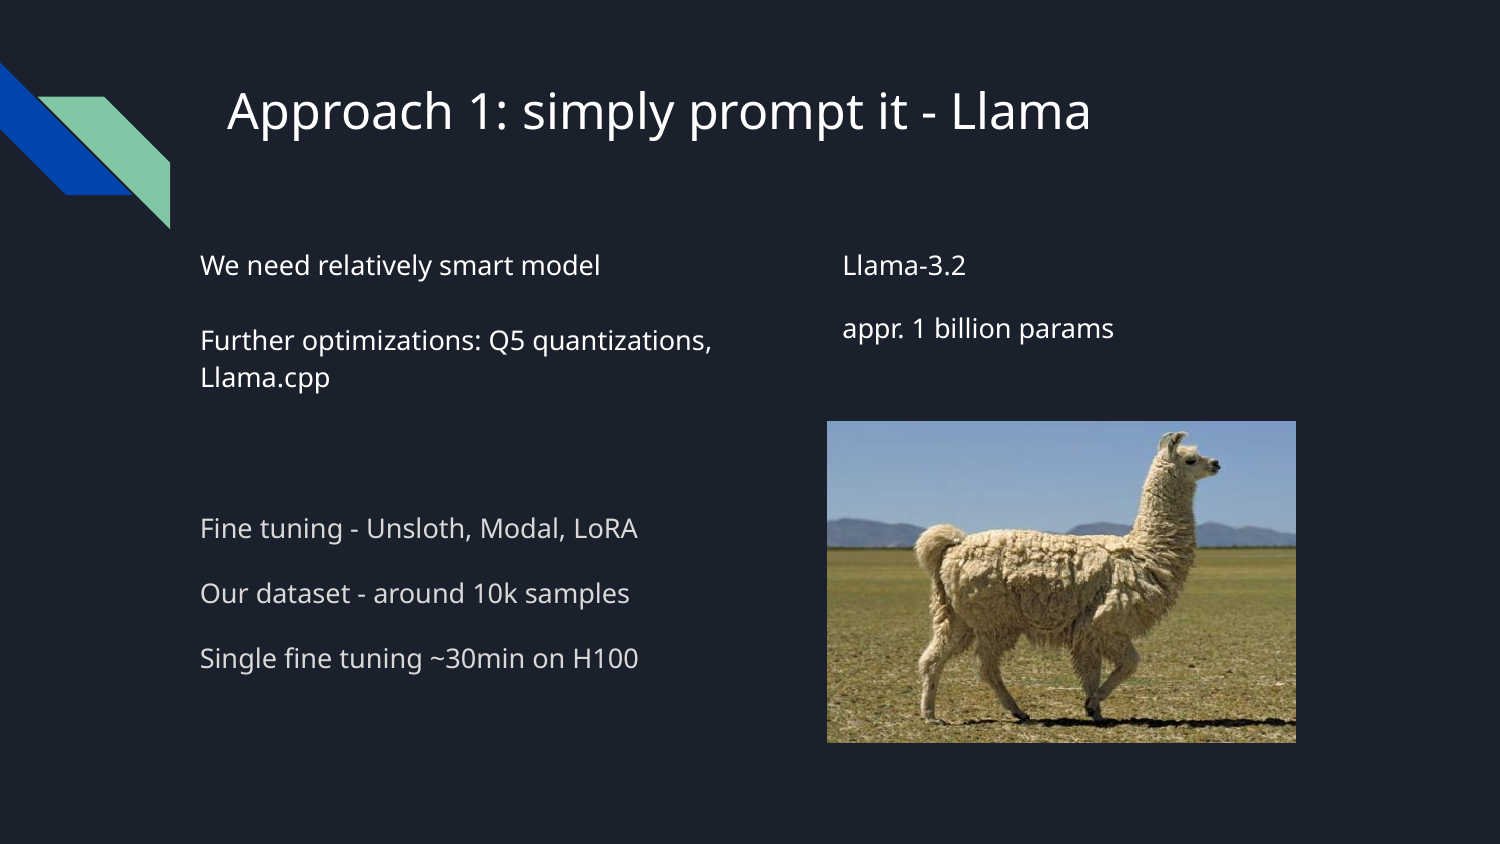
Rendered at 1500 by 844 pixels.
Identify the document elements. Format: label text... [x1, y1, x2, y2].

picture [827, 421, 1296, 743]
list Llama-3.2 appr. 1 billion params [827, 229, 1478, 387]
text_box Fine tuning - Unsloth, Modal, LoRA Our dataset - around 10k samples Single fine tuning ~30min on H100 [184, 496, 792, 735]
list We need relatively smart model Further optimizations: Q5 quantizations, Llama.cpp [184, 229, 792, 428]
title Approach 1: simply prompt it - Llama [212, 64, 1368, 215]
